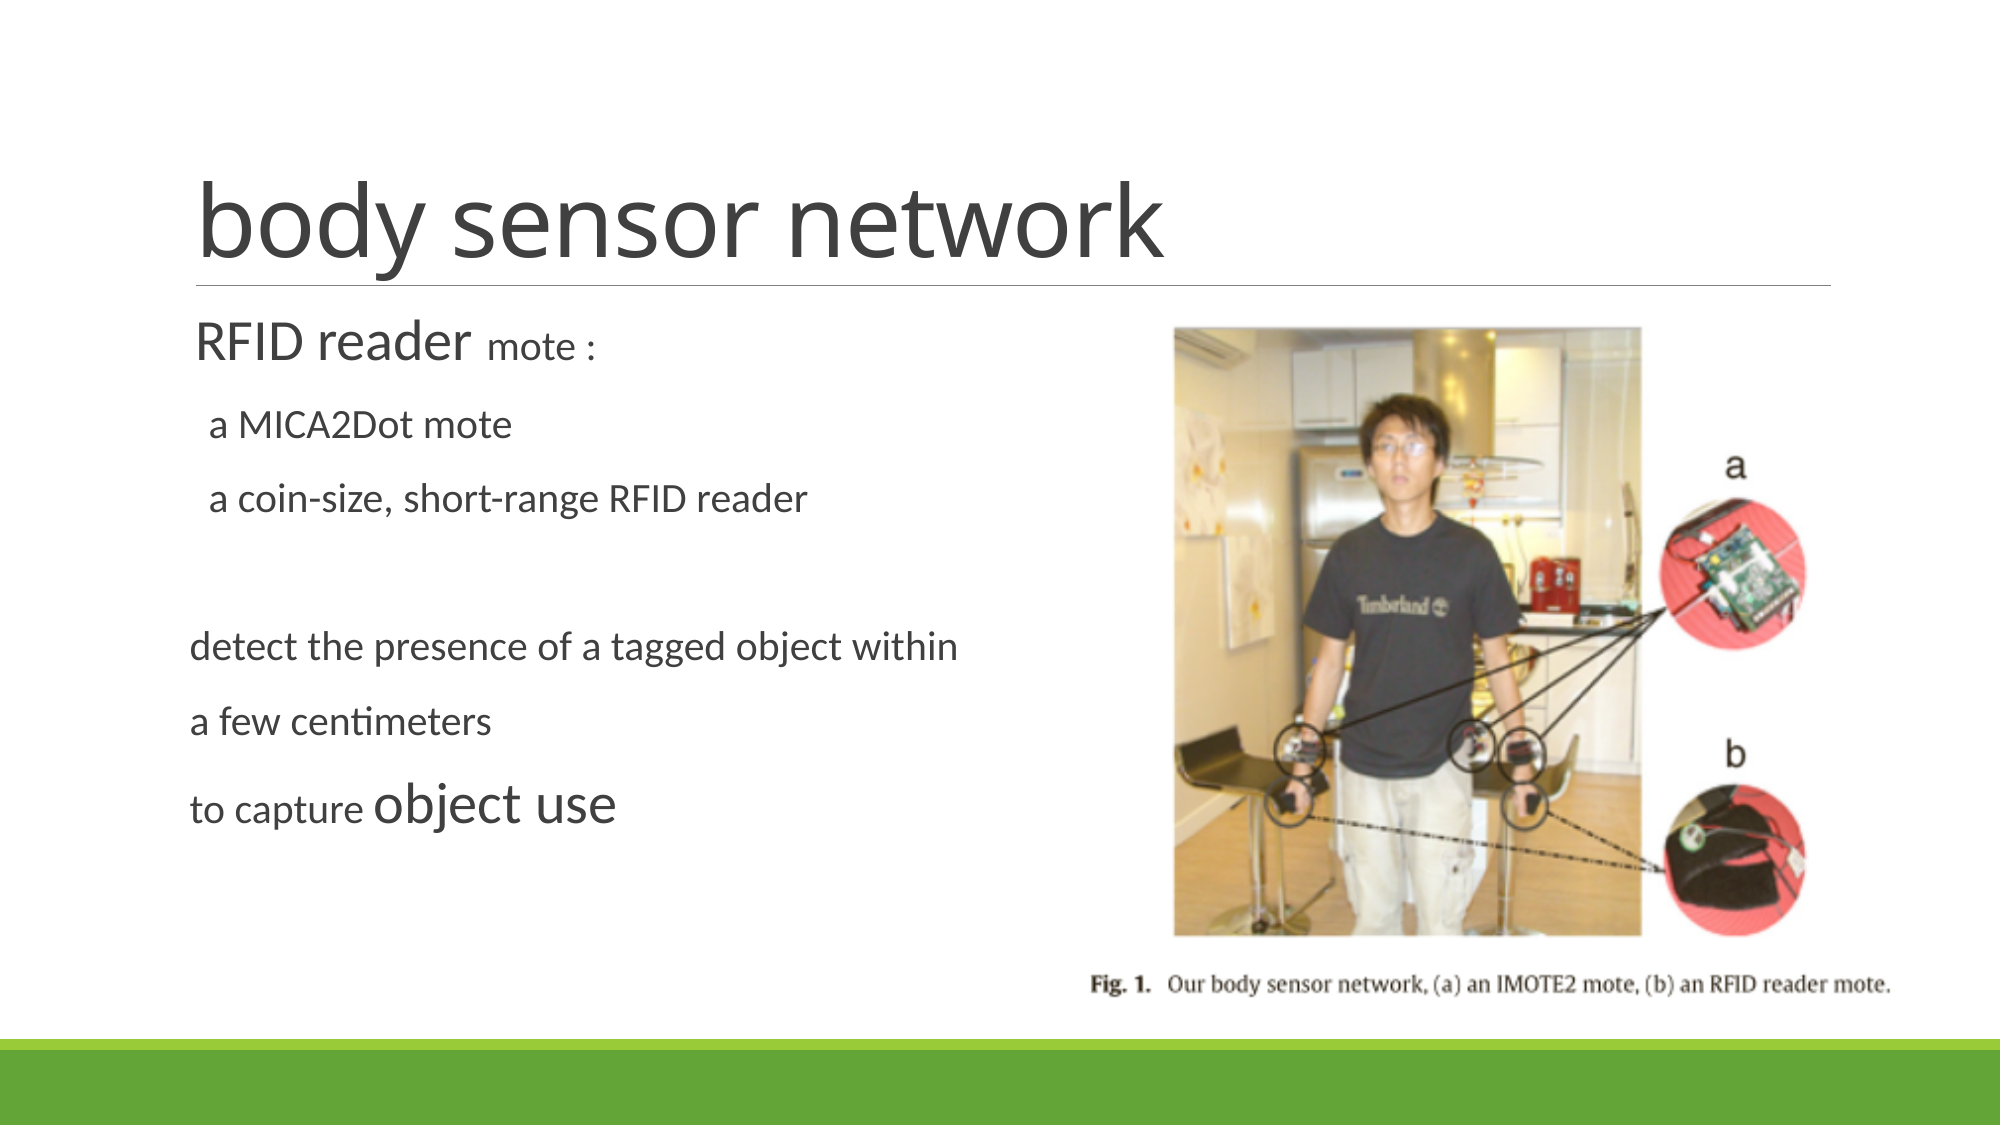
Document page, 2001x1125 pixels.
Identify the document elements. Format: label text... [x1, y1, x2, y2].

list RFID reader mote : a MICA2Dot mote a coin-size, short-range RFID reader detect the presence of a tagged object within a few centimeters to capture object use [180, 302, 1079, 963]
picture [1080, 302, 1908, 1031]
title body sensor network [180, 47, 1830, 285]
